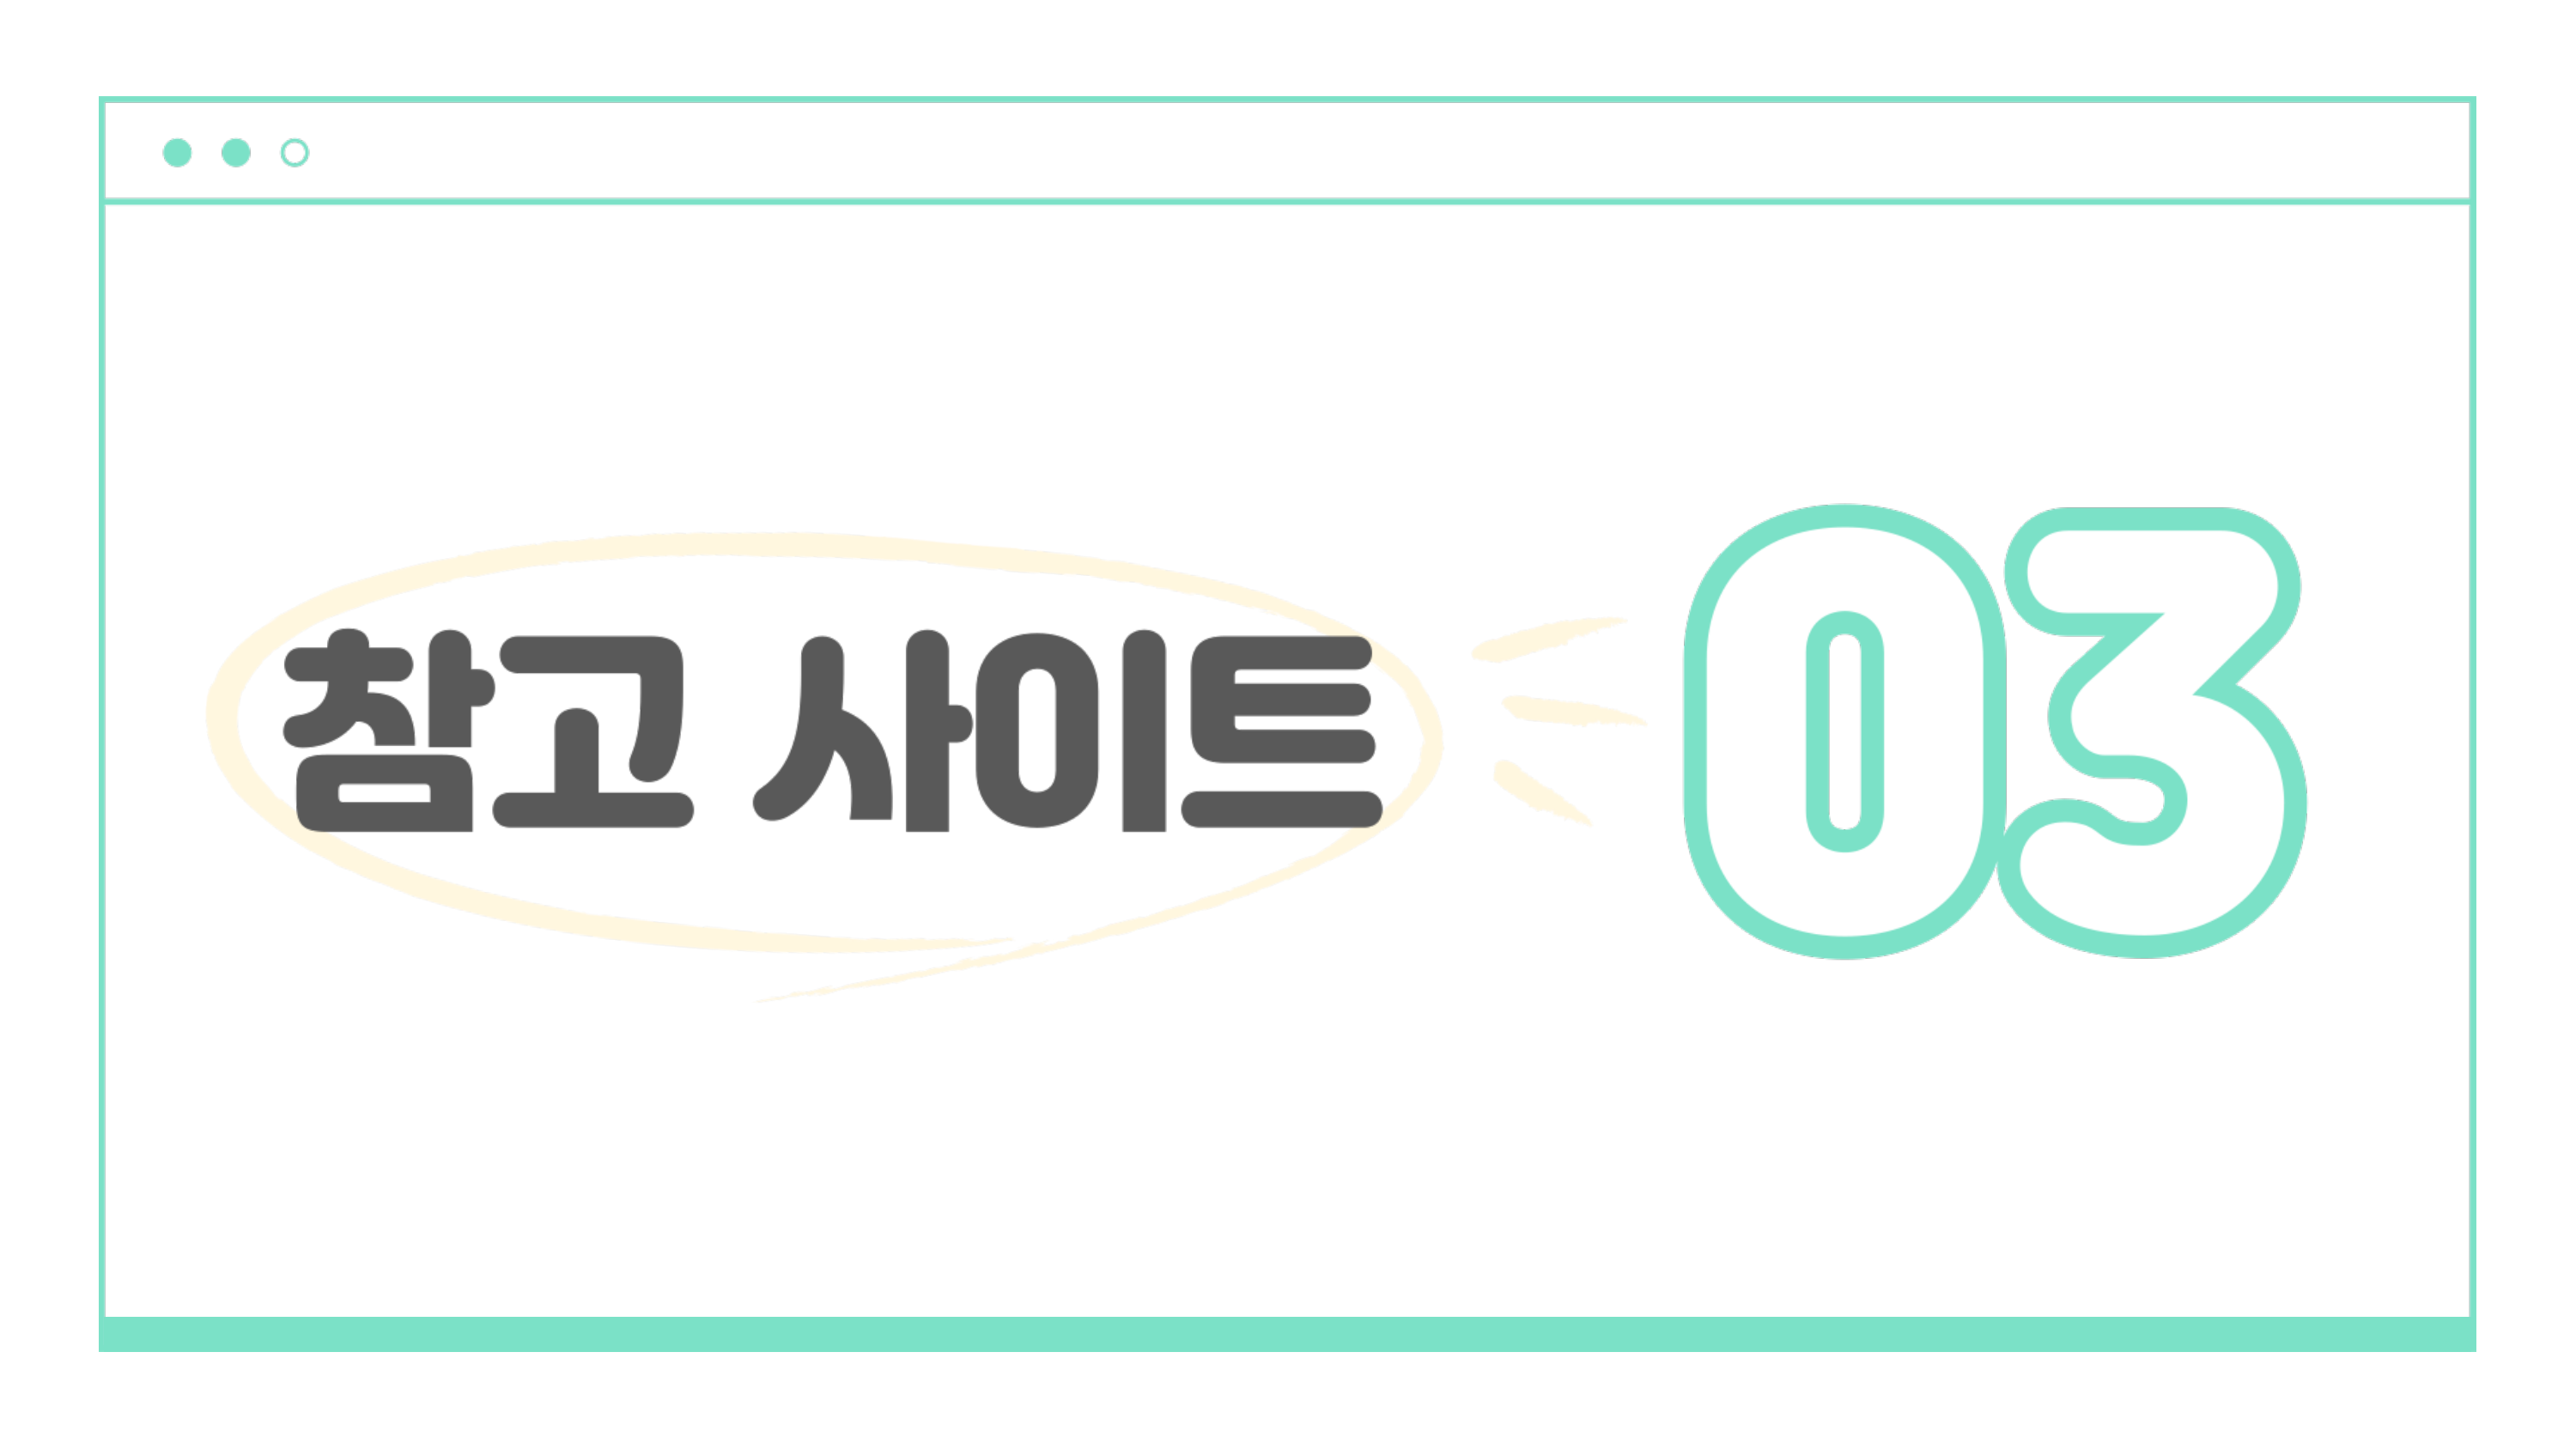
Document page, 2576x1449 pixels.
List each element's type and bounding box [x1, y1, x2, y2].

picture [99, 96, 2576, 1449]
